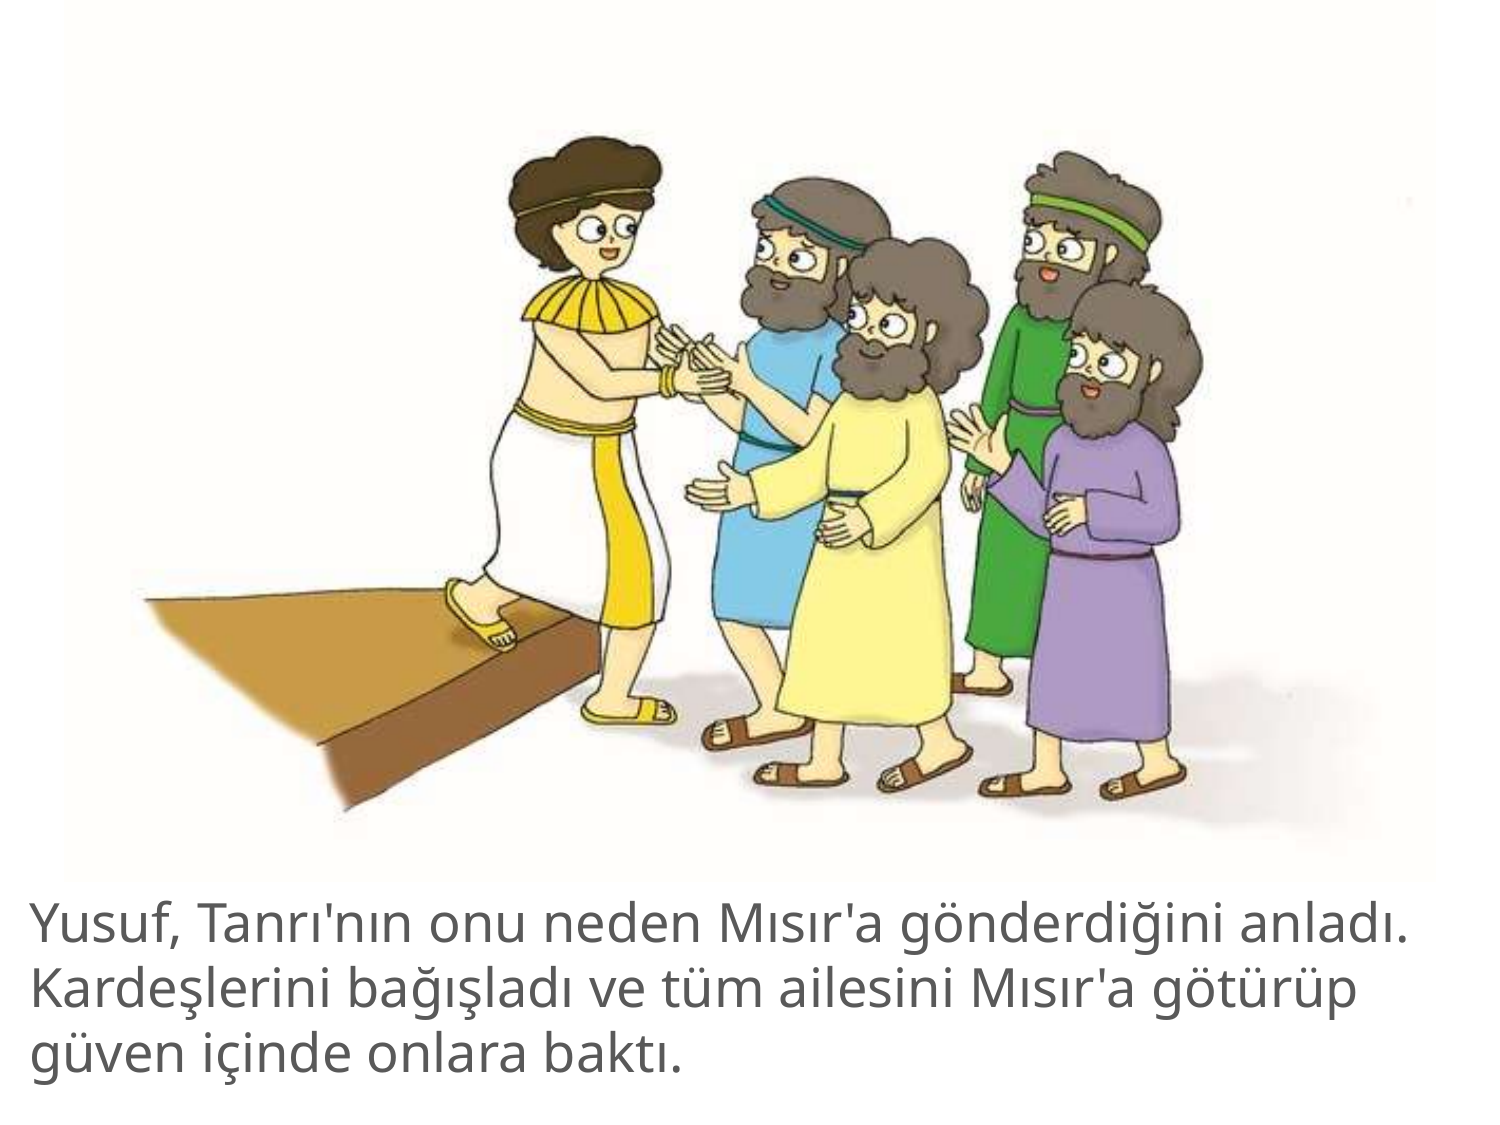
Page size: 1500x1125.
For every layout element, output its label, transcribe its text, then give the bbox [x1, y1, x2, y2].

picture [64, 0, 1436, 882]
text_box Yusuf, Tanrı'nın onu neden Mısır'a gönderdiğini anladı. Kardeşlerini bağışladı ve tüm ailesini Mısır'a götürüp güven içinde onlara baktı. [14, 881, 1500, 1091]
